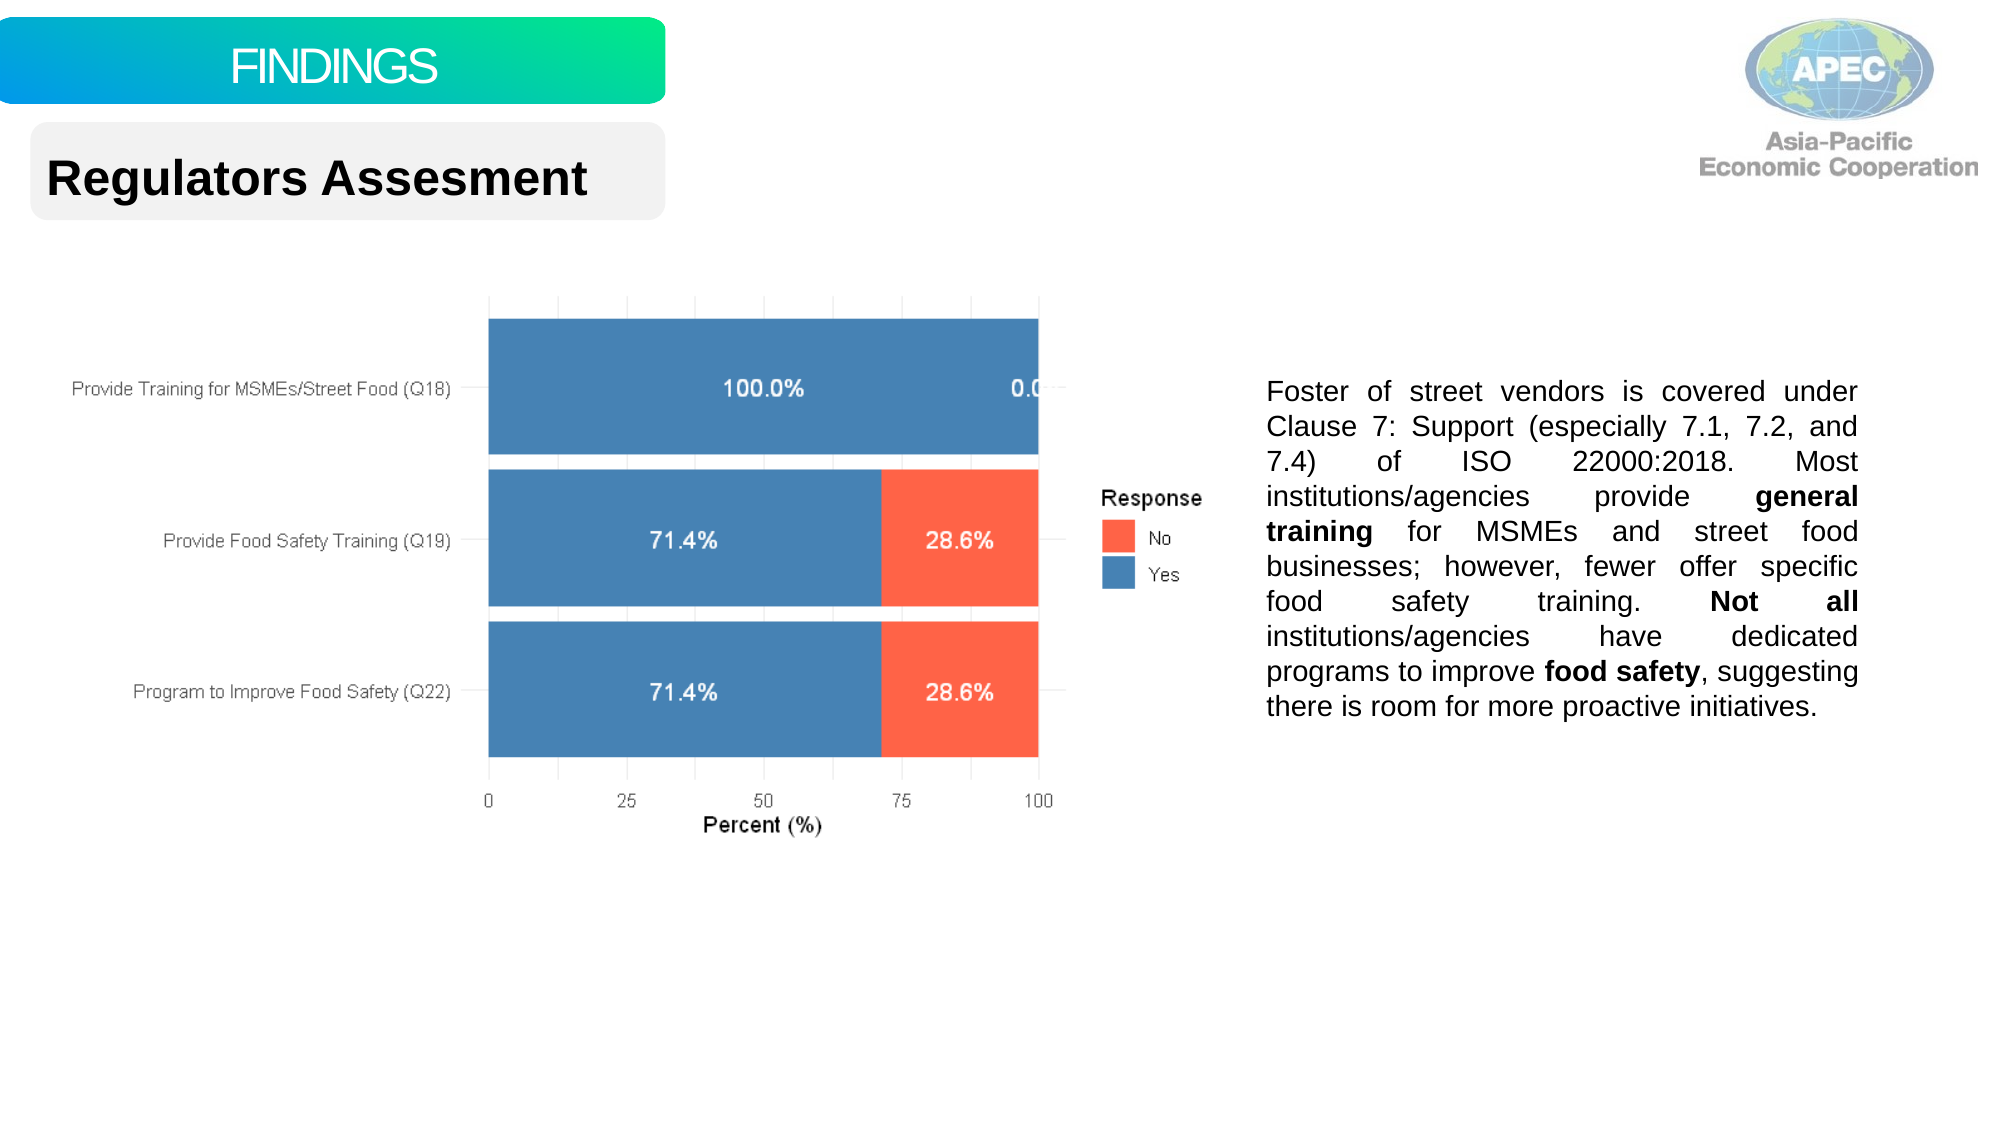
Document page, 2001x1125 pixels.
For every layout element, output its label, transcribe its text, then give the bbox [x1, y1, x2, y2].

text_box Regulators Assesment [44, 142, 604, 200]
text_box Foster of street vendors is covered under Clause 7: Support (especially 7.1, 7.2, and 7.4) of ISO 22000:2018. Most institutions/agencies provide general training for MSMEs and street food businesses; however, fewer offer specific food safety training. Not all institutions/agencies have dedicated programs to improve food safety, suggesting there is room for more proactive initiatives. [1251, 365, 1874, 626]
text_box [0, 17, 666, 104]
picture [1700, 17, 1978, 179]
title FINDINGS [5, 34, 662, 90]
picture [23, 246, 1228, 849]
text_box [29, 120, 667, 222]
